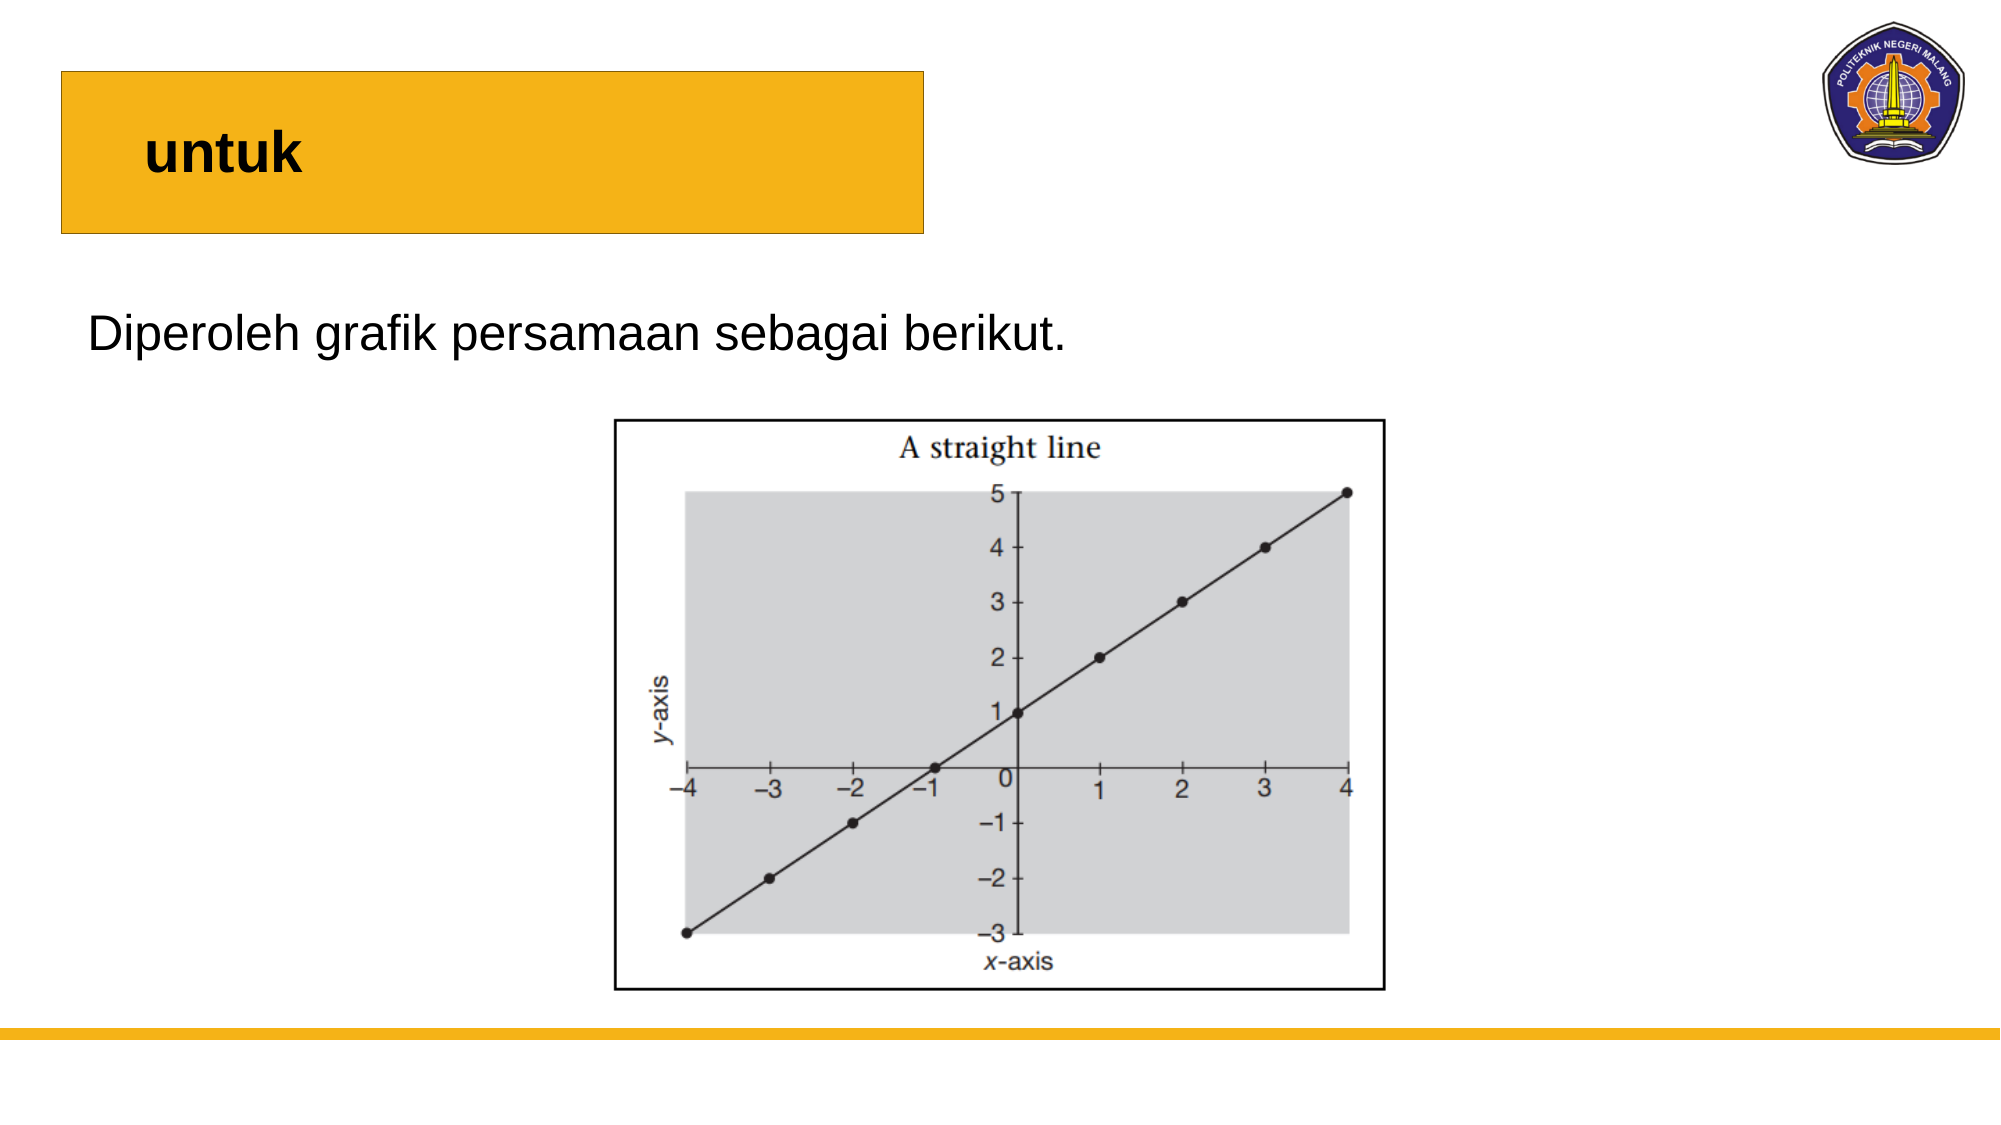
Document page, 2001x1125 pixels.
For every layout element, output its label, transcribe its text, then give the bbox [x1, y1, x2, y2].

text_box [61, 71, 924, 234]
picture [1822, 21, 1965, 165]
picture [610, 415, 1390, 995]
text_box Diperoleh grafik persamaan sebagai berikut. [72, 299, 1936, 1014]
